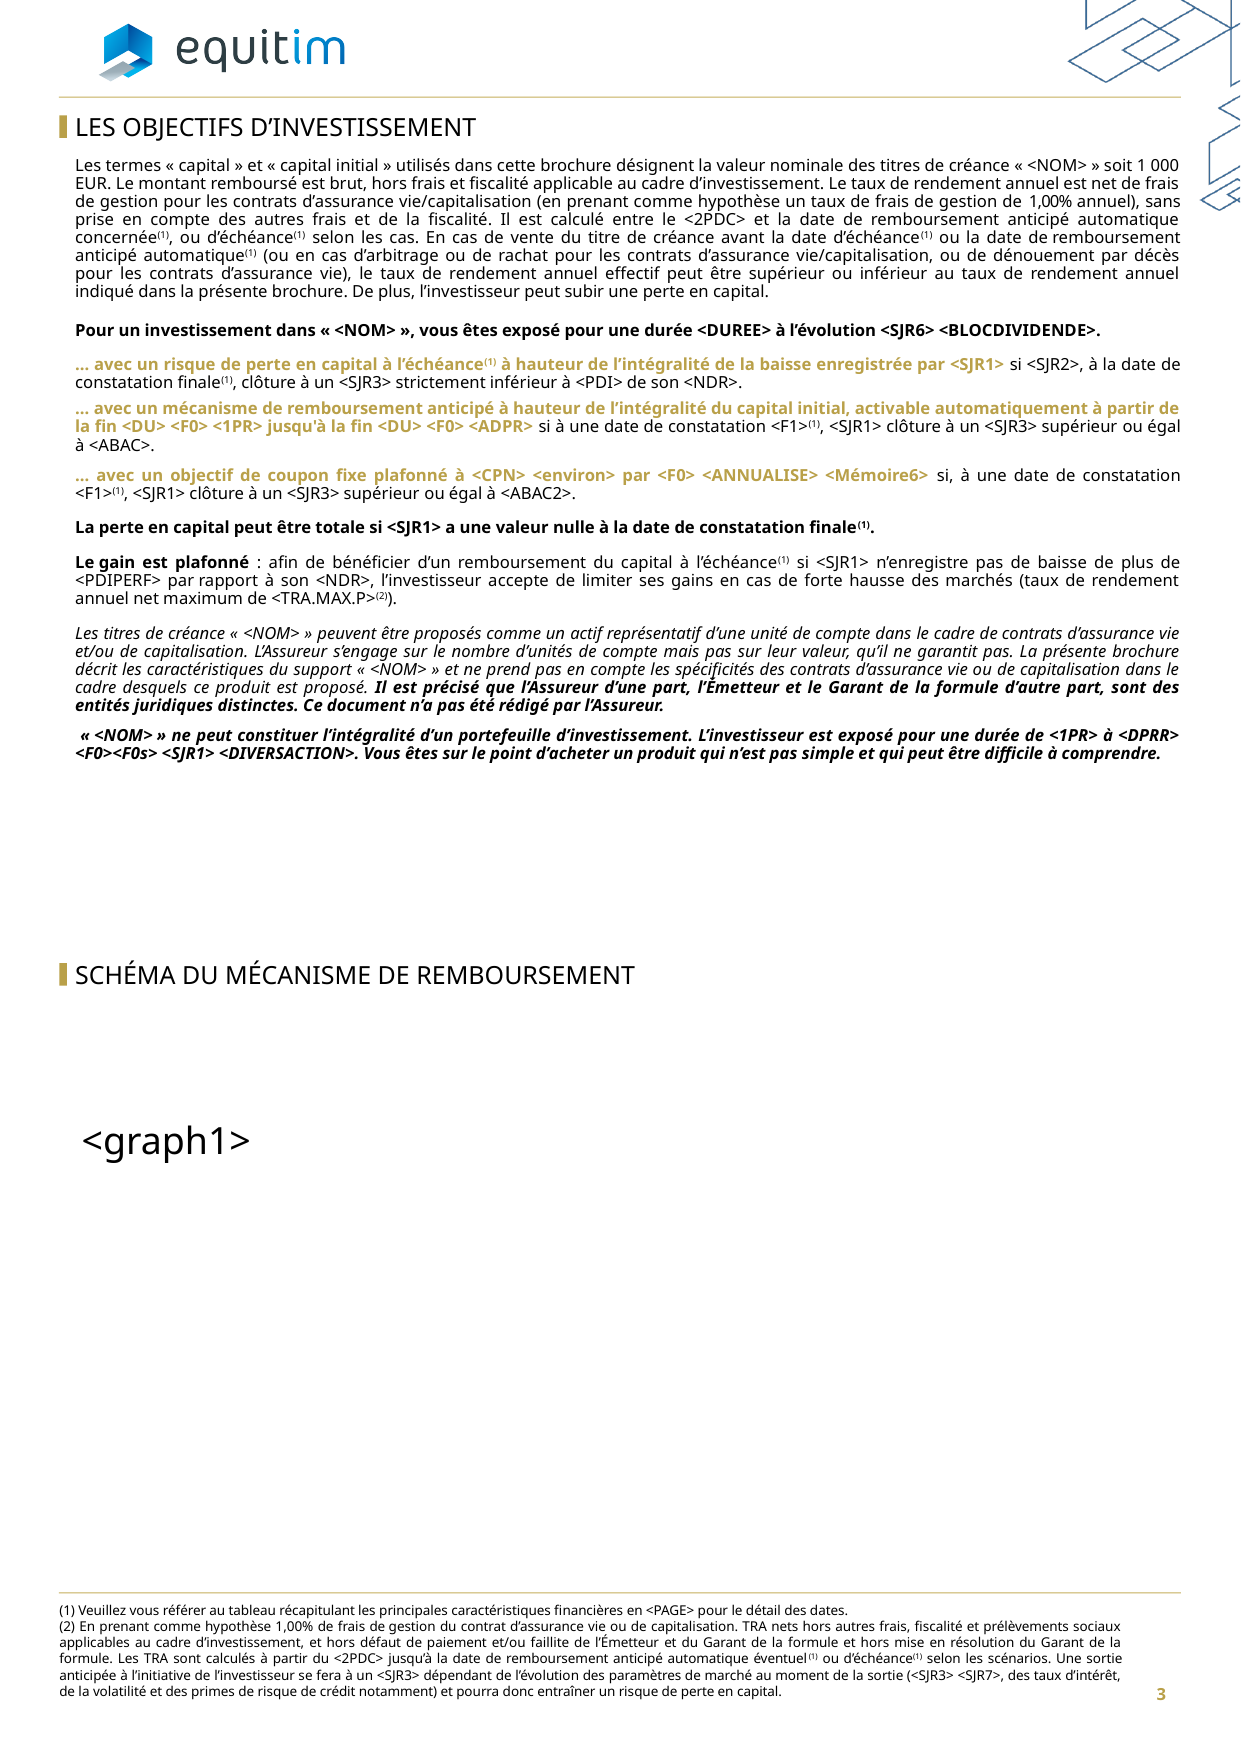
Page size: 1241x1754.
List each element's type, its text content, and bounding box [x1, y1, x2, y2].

picture [77, 3, 367, 97]
text_box (1) Veuillez vous référer au tableau récapitulant les principales caractéristiques financières en <PAGE> pour le détail des dates. (2) En prenant comme hypothèse 1,00% de frais de gestion du contrat d’assurance vie ou de capitalisation. TRA nets hors autres frais, fiscalité et prélèvements sociaux applicables au cadre d’investissement, et hors défaut de paiement et/ou faillite de l’Émetteur et du Garant de la formule et hors mise en résolution du Garant de la formule. Les TRA sont calculés à partir du <2PDC> jusqu’à la date de remboursement anticipé automatique éventuel(1) ou d’échéance(1) selon les scénarios. Une sortie anticipée à l’initiative de l’investisseur se fera à un <SJR3> dépendant de l’évolution des paramètres de marché au moment de la sortie (<SJR3> <SJR7>, des taux d’intérêt, de la volatilité et des primes de risque de crédit notamment) et pourra donc entraîner un risque de perte en capital. [59, 1601, 1123, 1700]
picture [1067, 0, 1241, 211]
text_box <graph1> [66, 1109, 1091, 1170]
slide_number 3 [1122, 1664, 1182, 1728]
text_box Les termes « capital » et « capital initial » utilisés dans cette brochure désignent la valeur nominale des titres de créance « <NOM> » soit 1 000 EUR. Le montant remboursé est brut, hors frais et fiscalité applicable au cadre d’investissement. Le taux de rendement annuel est net de frais de gestion pour les contrats d’assurance vie/capitalisation (en prenant comme hypothèse un taux de frais de gestion de 1,00% annuel), sans prise en compte des autres frais et de la fiscalité. Il est calculé entre le <2PDC> et la date de remboursement anticipé automatique concernée(1), ou d’échéance(1) selon les cas. En cas de vente du titre de créance avant la date d’échéance(1) ou la date de remboursement anticipé automatique(1) (ou en cas d’arbitrage ou de rachat pour les contrats d’assurance vie/capitalisation, ou de dénouement par décès pour les contrats d’assurance vie), le taux de rendement annuel effectif peut être supérieur ou inférieur au taux de rendement annuel indiqué dans la présente brochure. De plus, l’investisseur peut subir une perte en capital. Pour un investissement dans « <NOM> », vous êtes exposé pour une durée <DUREE> à l’évolution <SJR6> <BLOCDIVIDENDE>. … avec un risque de perte en capital à l’échéance(1) à hauteur de l’intégralité de la baisse enregistrée par <SJR1> si <SJR2>, à la date de constatation finale(1), clôture à un <SJR3> strictement inférieur à <PDI> de son <NDR>. … avec un mécanisme de remboursement anticipé à hauteur de l’intégralité du capital initial, activable automatiquement à partir de la fin <DU> <F0> <1PR> jusqu'à la fin <DU> <F0> <ADPR> si à une date de constatation <F1>(1), <SJR1> clôture à un <SJR3> supérieur ou égal à <ABAC>. … avec un objectif de coupon fixe plafonné à <CPN> <environ> par <F0> <ANNUALISE> <Mémoire6> si, à une date de constatation <F1>(1), <SJR1> clôture à un <SJR3> supérieur ou égal à <ABAC2>. La perte en capital peut être totale si <SJR1> a une valeur nulle à la date de constatation finale(1). Le gain est plafonné : afin de bénéficier d’un remboursement du capital à l’échéance(1) si <SJR1> n’enregistre pas de baisse de plus de <PDIPERF> par rapport à son <NDR>, l’investisseur accepte de limiter ses gains en cas de forte hausse des marchés (taux de rendement annuel net maximum de <TRA.MAX.P>(2)). Les titres de créance « <NOM> » peuvent être proposés comme un actif représentatif d’une unité de compte dans le cadre de contrats d’assurance vie et/ou de capitalisation. L’Assureur s’engage sur le nombre d’unités de compte mais pas sur leur valeur, qu’il ne garantit pas. La présente brochure décrit les caractéristiques du support « <NOM> » et ne prend pas en compte les spécificités des contrats d’assurance vie ou de capitalisation dans le cadre desquels ce produit est proposé. Il est précisé que l’Assureur d’une part, l’Émetteur et le Garant de la formule d’autre part, sont des entités juridiques distinctes. Ce document n’a pas été rédigé par l’Assureur. « <NOM> » ne peut constituer l’intégralité d’un portefeuille d’investissement. L’investisseur est exposé pour une durée de <1PR> à <DPRR> <F0><F0s> <SJR1> <DIVERSACTION>. Vous êtes sur le point d’acheter un produit qui n’est pas simple et qui peut être difficile à comprendre. [75, 157, 1181, 764]
text_box SCHÉMA DU MÉCANISME DE REMBOURSEMENT [75, 957, 772, 996]
text_box LES OBJECTIFS D’INVESTISSEMENT [75, 109, 551, 148]
text_box [59, 963, 67, 986]
text_box [59, 115, 67, 138]
